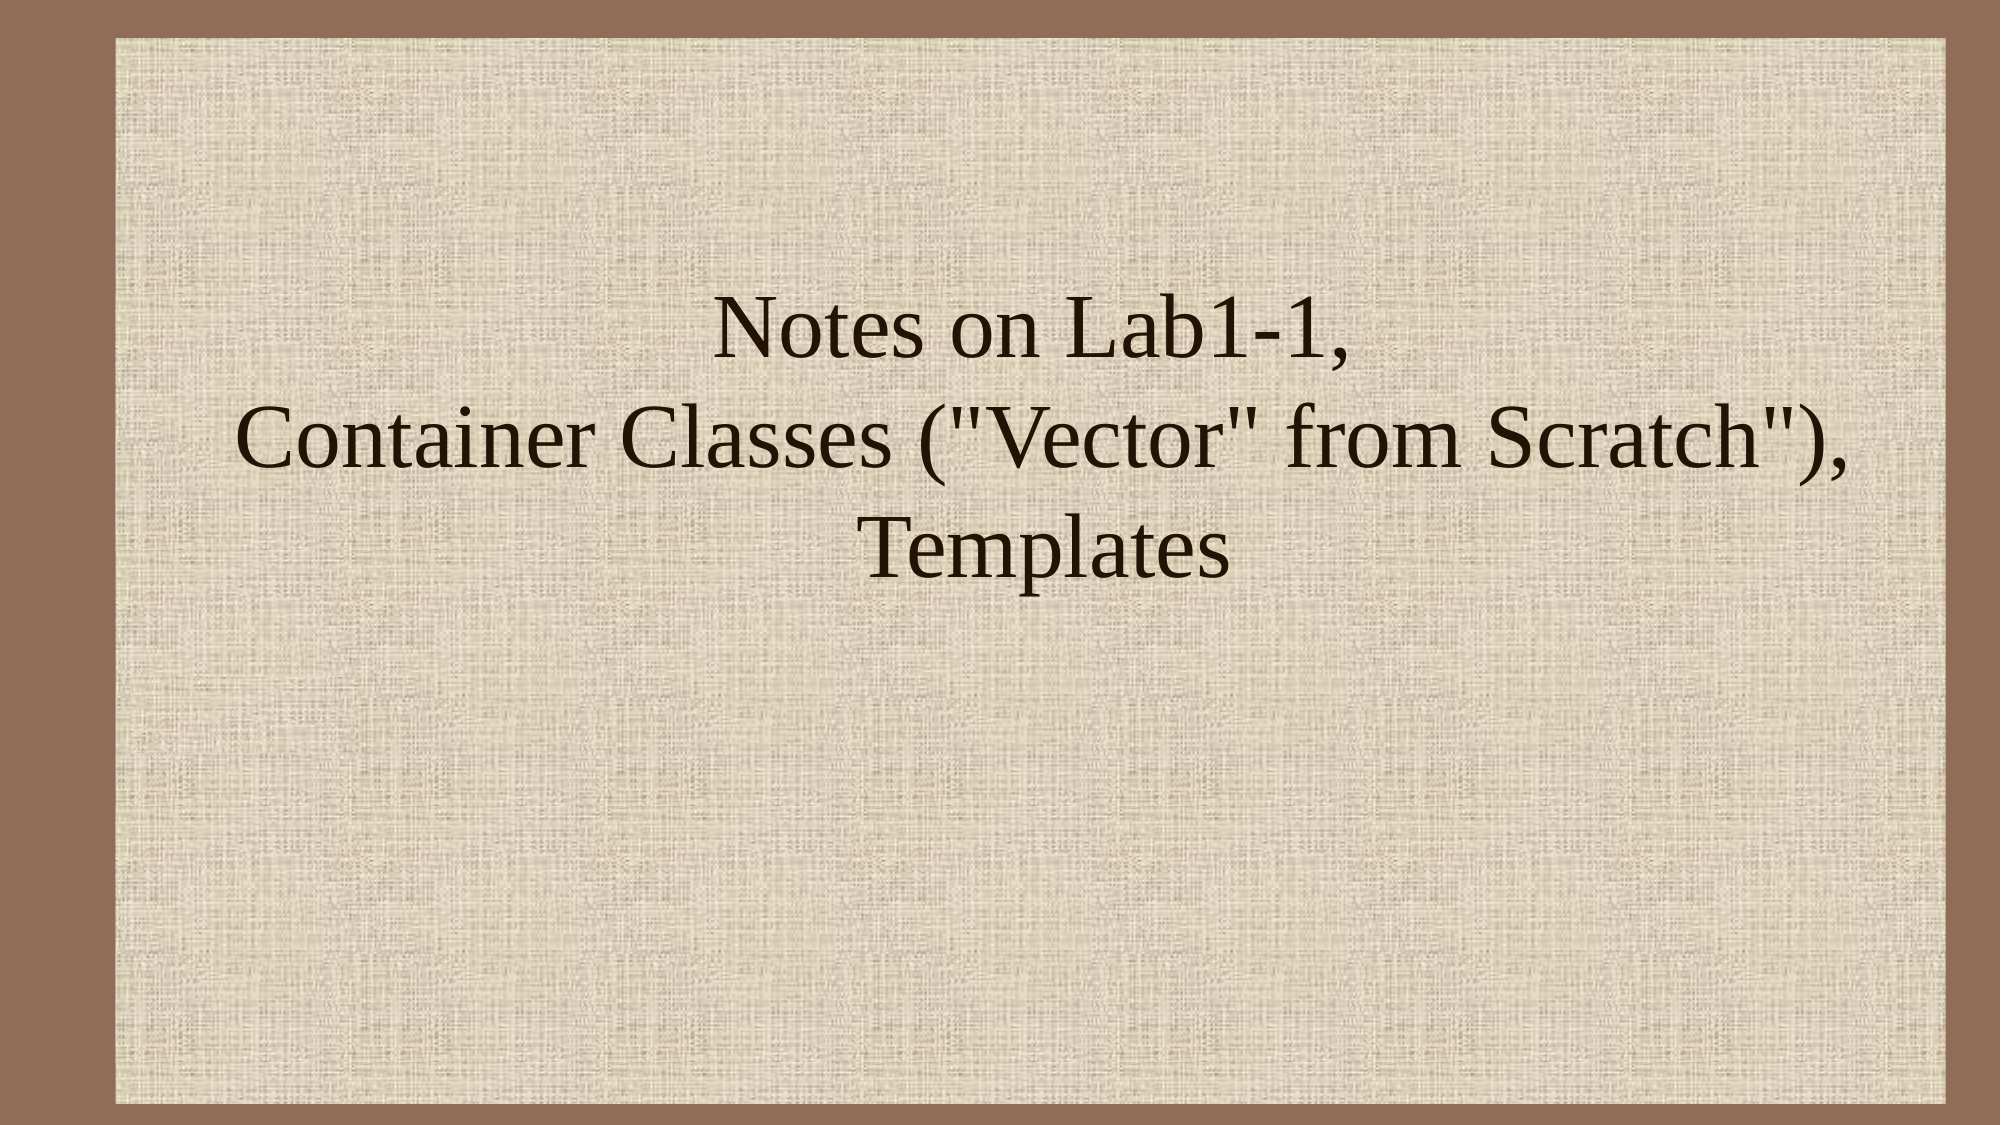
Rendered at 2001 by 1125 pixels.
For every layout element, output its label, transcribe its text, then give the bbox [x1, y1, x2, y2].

picture [115, 38, 1946, 1104]
title Notes on Lab1-1, Container Classes ("Vector" from Scratch"), Templates [200, 337, 1889, 525]
